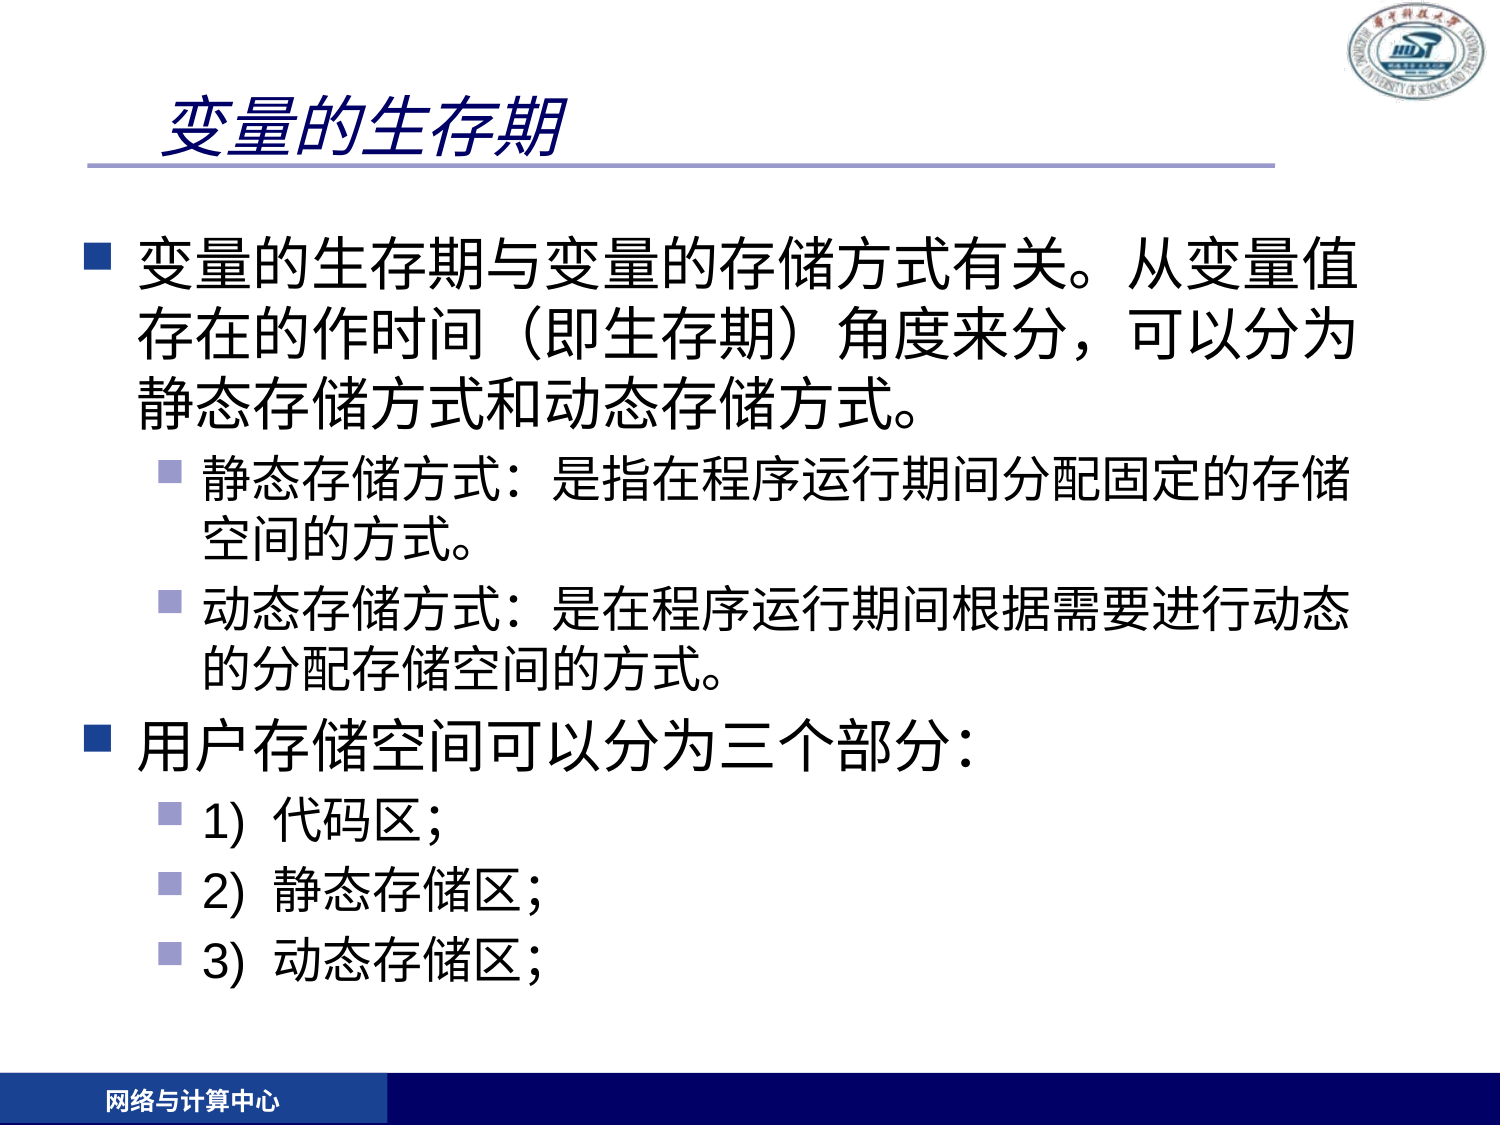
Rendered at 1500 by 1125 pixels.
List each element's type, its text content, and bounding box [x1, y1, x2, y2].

slide_number 网络与计算中心 [17, 1078, 368, 1116]
title 变量的生存期 [144, 68, 1294, 182]
list 变量的生存期与变量的存储方式有关。从变量值存在的作时间（即生存期）角度来分，可以分为静态存储方式和动态存储方式。 静态存储方式：是指在程序运行期间分配固定的存储空间的方式。 动态存储方式：是在程序运行期间根据需要进行动态的分配存储空间的方式。 用户存储空间可以分为三个部分： 1) 代码区； 2) 静态存储区； 3) 动态存储区； [64, 219, 1415, 1024]
picture [1344, 0, 1489, 103]
